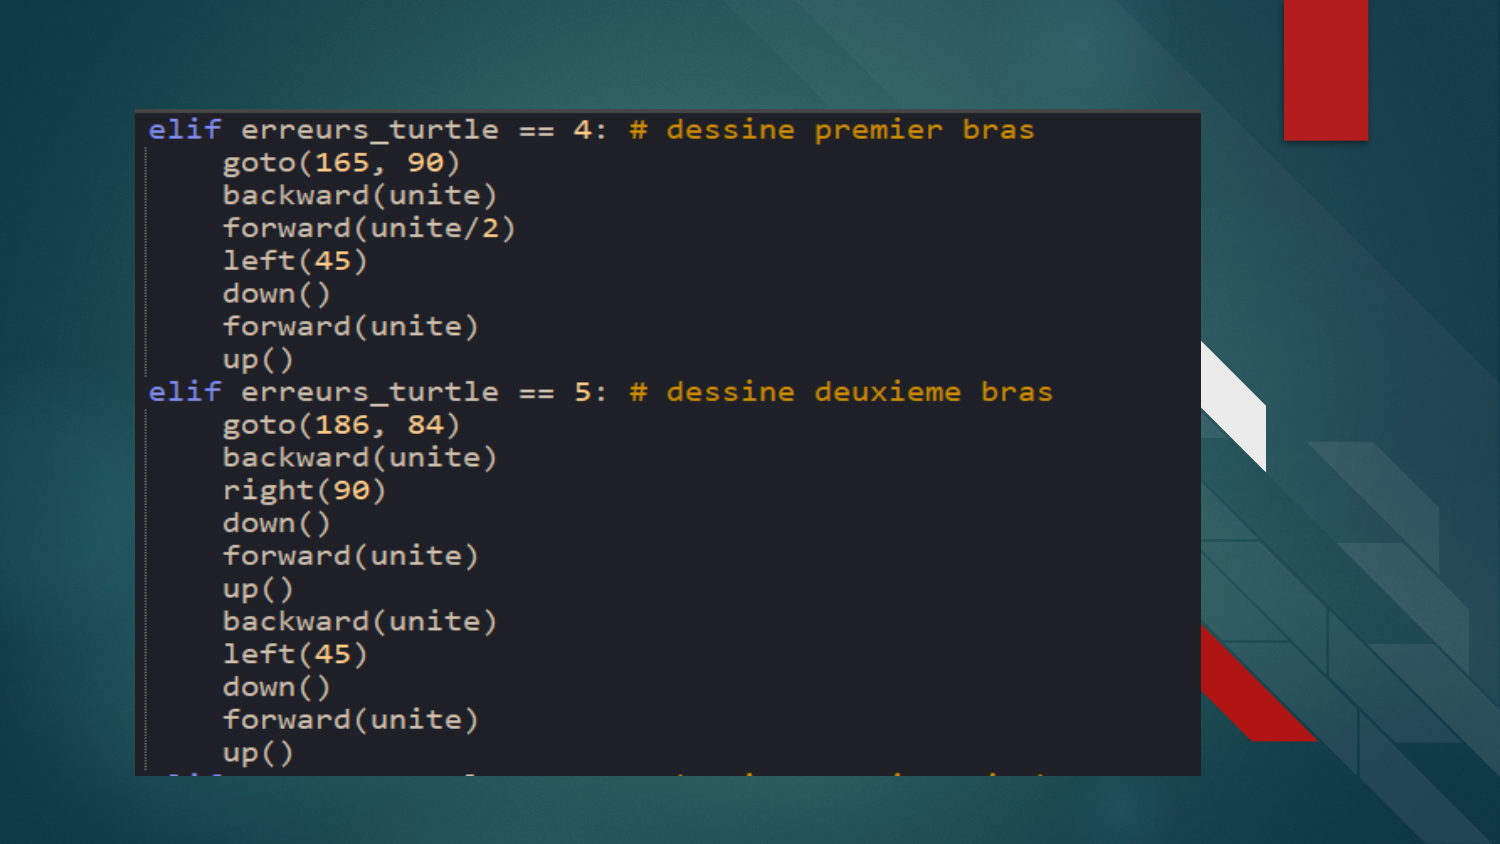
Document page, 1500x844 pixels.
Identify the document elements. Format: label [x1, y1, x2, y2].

picture [0, 0, 1202, 844]
